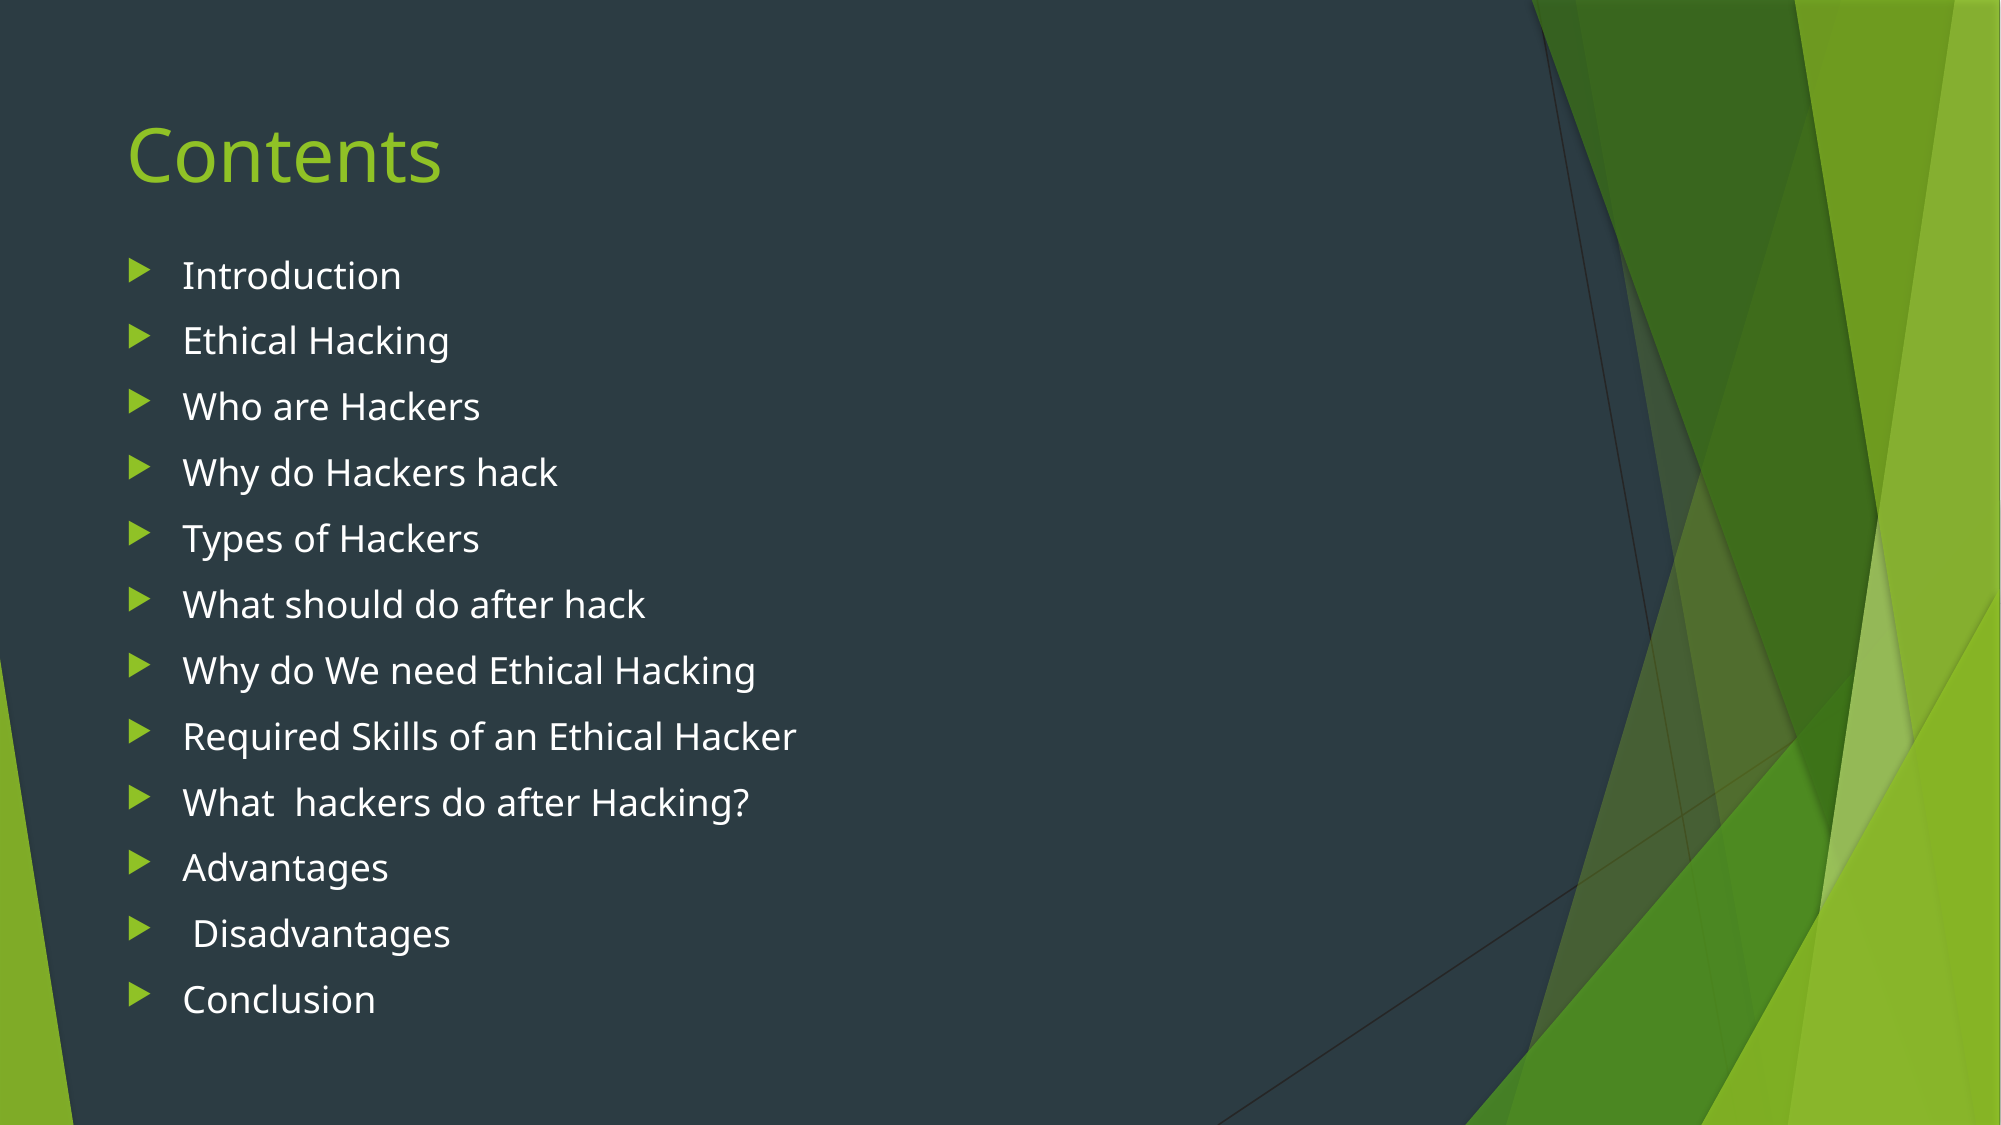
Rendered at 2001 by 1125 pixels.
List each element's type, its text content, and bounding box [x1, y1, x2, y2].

title Contents [111, 99, 1522, 242]
list Introduction Ethical Hacking Who are Hackers Why do Hackers hack Types of Hackers What should do after hack Why do We need Ethical Hacking Required Skills of an Ethical Hacker What hackers do after Hacking? Advantages Disadvantages Conclusion [111, 244, 1522, 1042]
